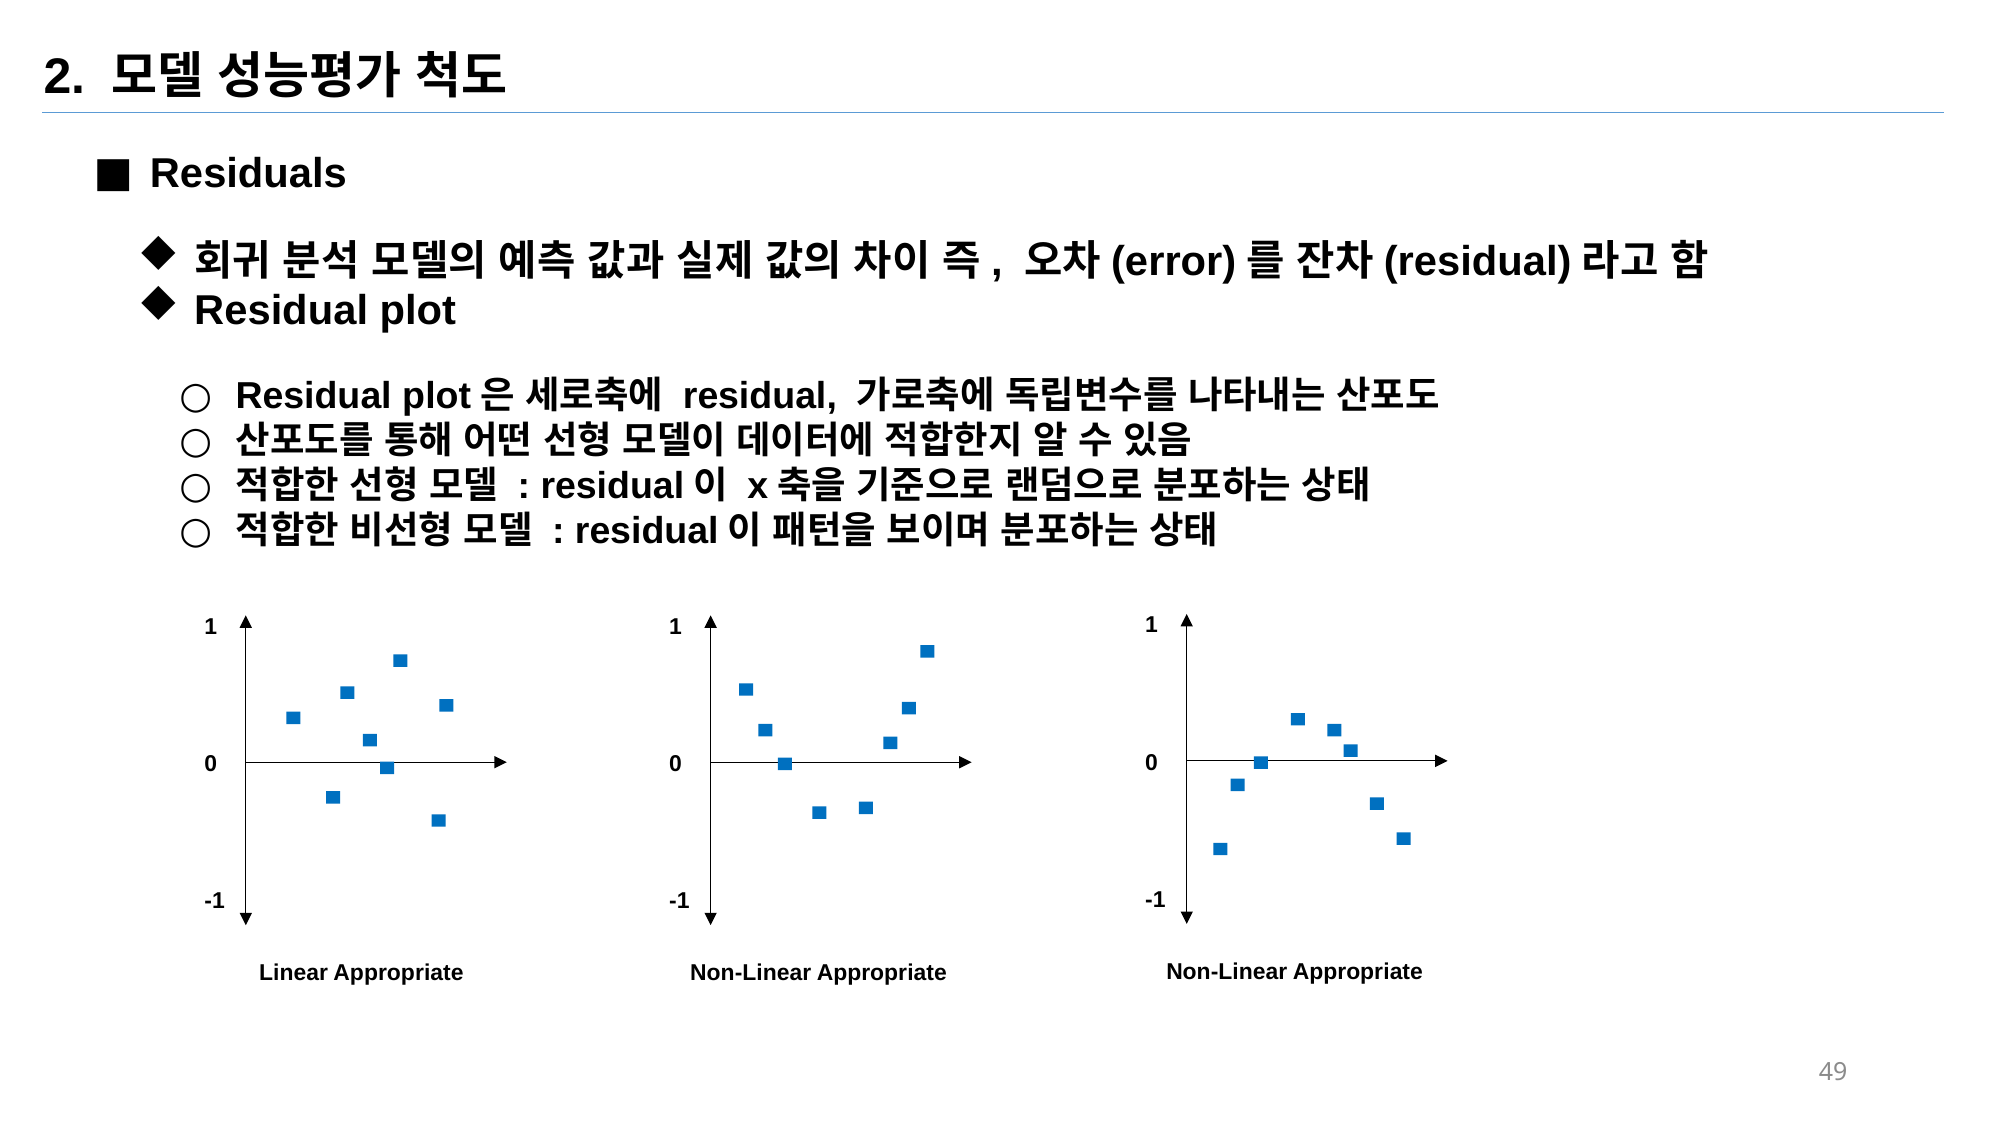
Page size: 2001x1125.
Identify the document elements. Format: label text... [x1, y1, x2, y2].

text_box Residuals [78, 138, 1452, 204]
slide_number 49 [1412, 1042, 1863, 1103]
text_box 2. 모델 성능평가 척도 [28, 36, 1402, 112]
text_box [1130, 585, 1448, 999]
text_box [189, 586, 507, 1000]
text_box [654, 586, 972, 1000]
text_box 회귀 분석 모델의 예측 값과 실제 값의 차이 즉, 오차(error)를 잔차(residual)라고 함 Residual plot [123, 225, 1912, 341]
text_box Residual plot은 세로축에 residual, 가로축에 독립변수를 나타내는 산포도 산포도를 통해 어떤 선형 모델이 데이터에 적합한지 알 수 있음 적합한 선형 모델 : residual이 x축을 기준으로 랜덤으로 분포하는 상태 적합한 비선형 모델 : residual이 패턴을 보이며 분포하는 상태 [164, 364, 1912, 559]
